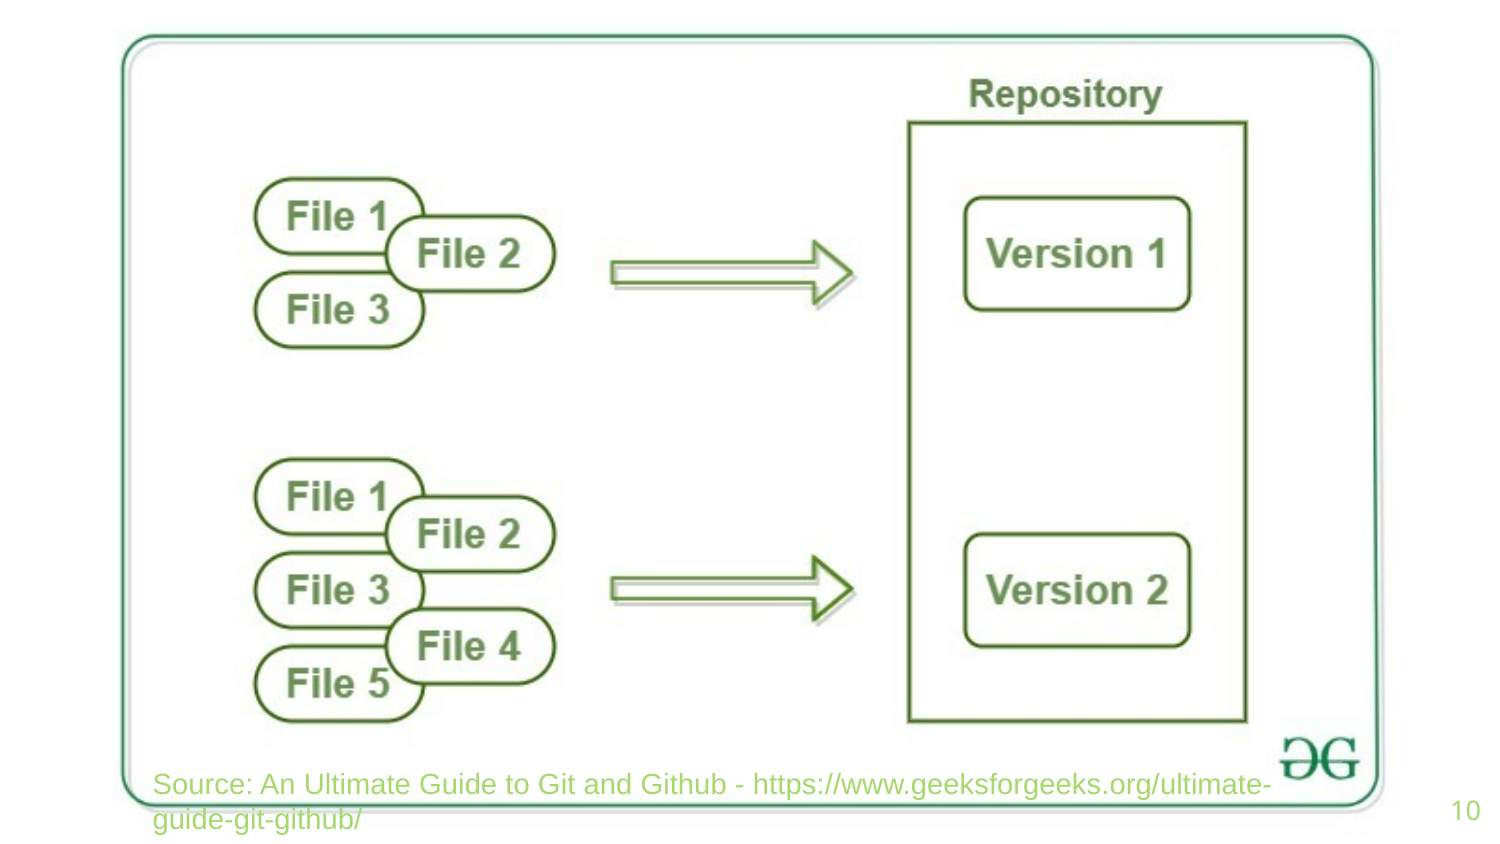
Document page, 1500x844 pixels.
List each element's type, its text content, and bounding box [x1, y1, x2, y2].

picture [85, 0, 1415, 844]
slide_number 10 [1419, 779, 1482, 844]
